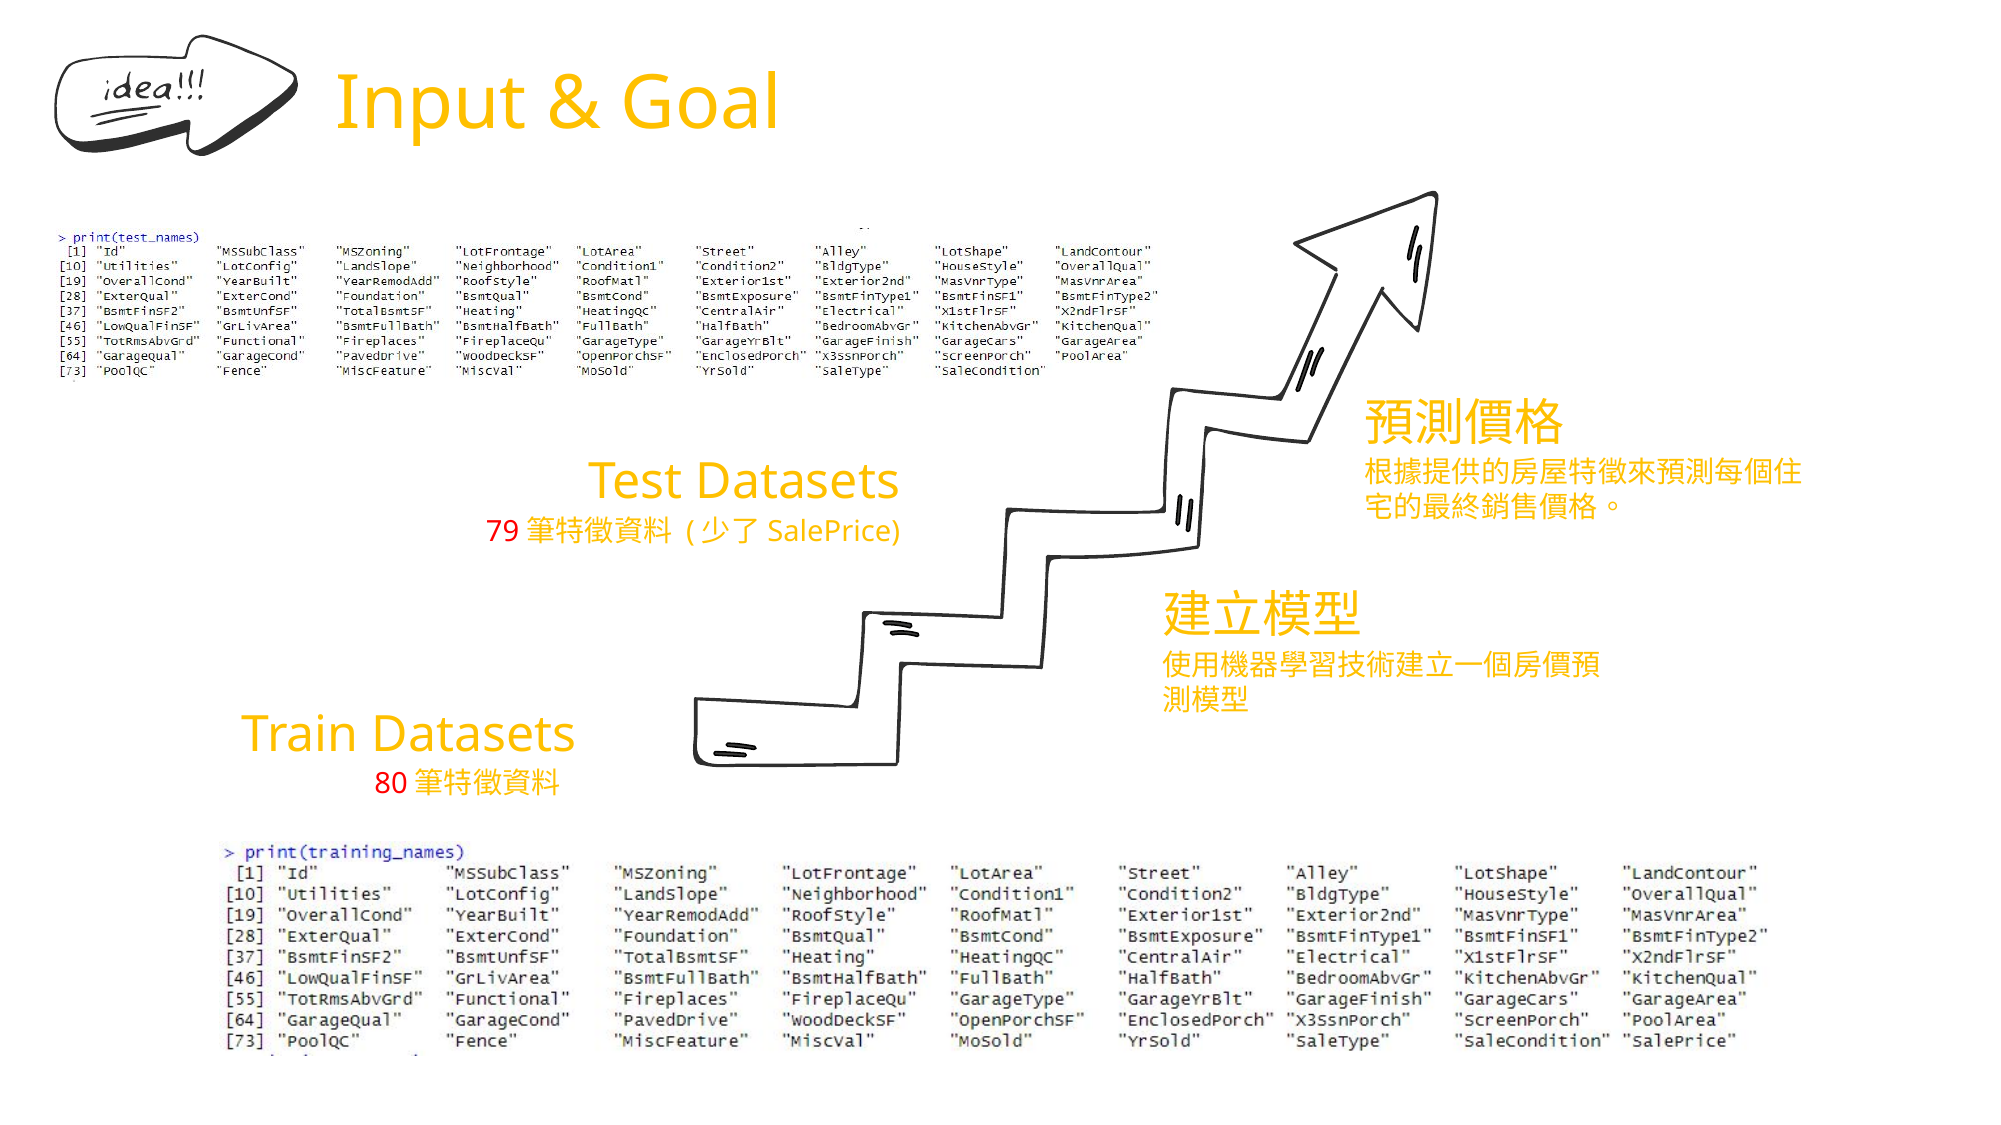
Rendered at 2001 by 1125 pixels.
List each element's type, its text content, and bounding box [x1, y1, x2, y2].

text_box [54, 34, 298, 157]
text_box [691, 188, 1441, 769]
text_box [226, 693, 709, 808]
text_box Input & Goal [320, 46, 935, 152]
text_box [433, 440, 915, 555]
picture [219, 841, 1781, 1056]
picture [56, 228, 1195, 382]
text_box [1147, 575, 1629, 725]
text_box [1349, 383, 1831, 532]
